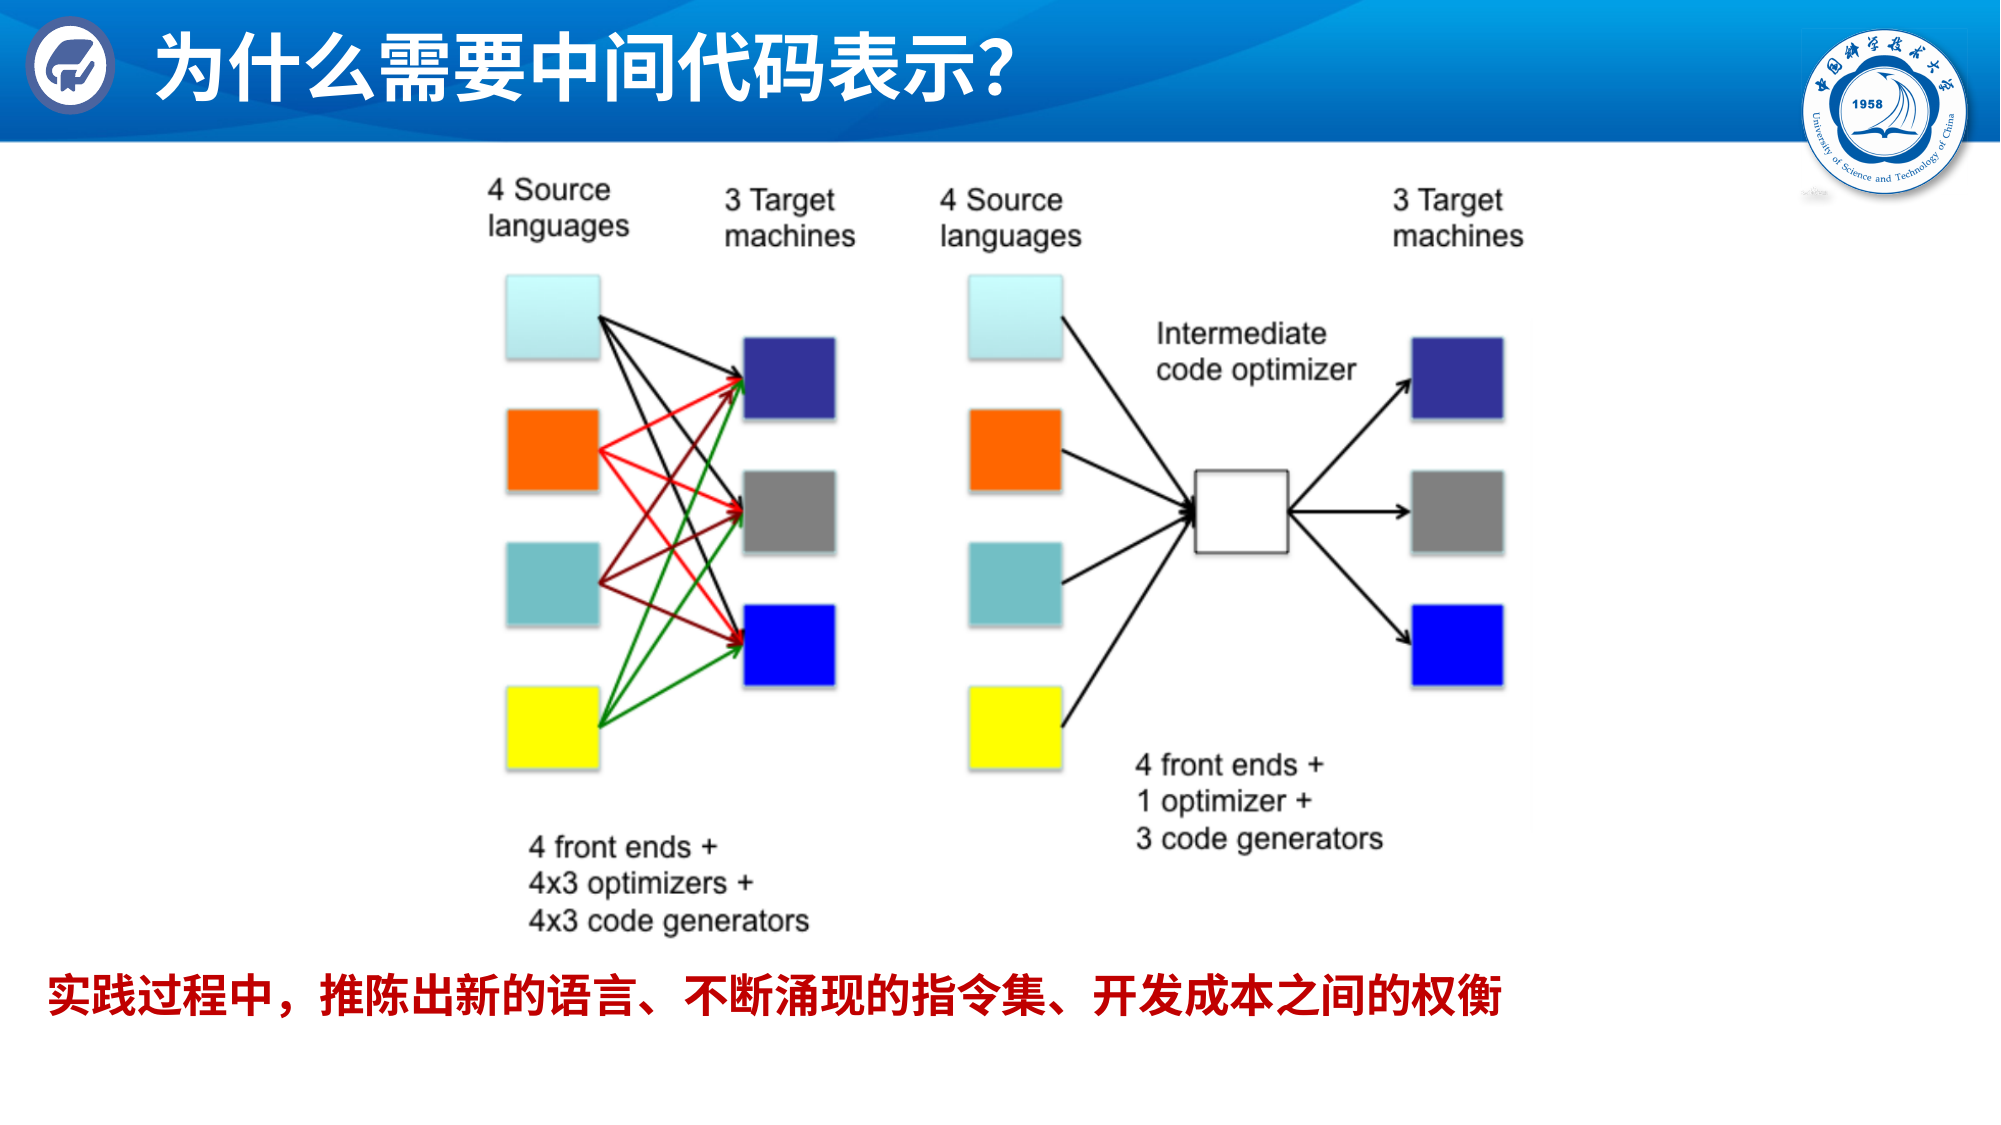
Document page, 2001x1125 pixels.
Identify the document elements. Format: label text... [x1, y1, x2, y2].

picture [467, 167, 1533, 945]
list 实践过程中，推陈出新的语言、不断涌现的指令集、开发成本之间的权衡 [31, 952, 1966, 1031]
picture [0, 0, 2000, 204]
title 为什么需要中间代码表示？ [137, 10, 1707, 132]
